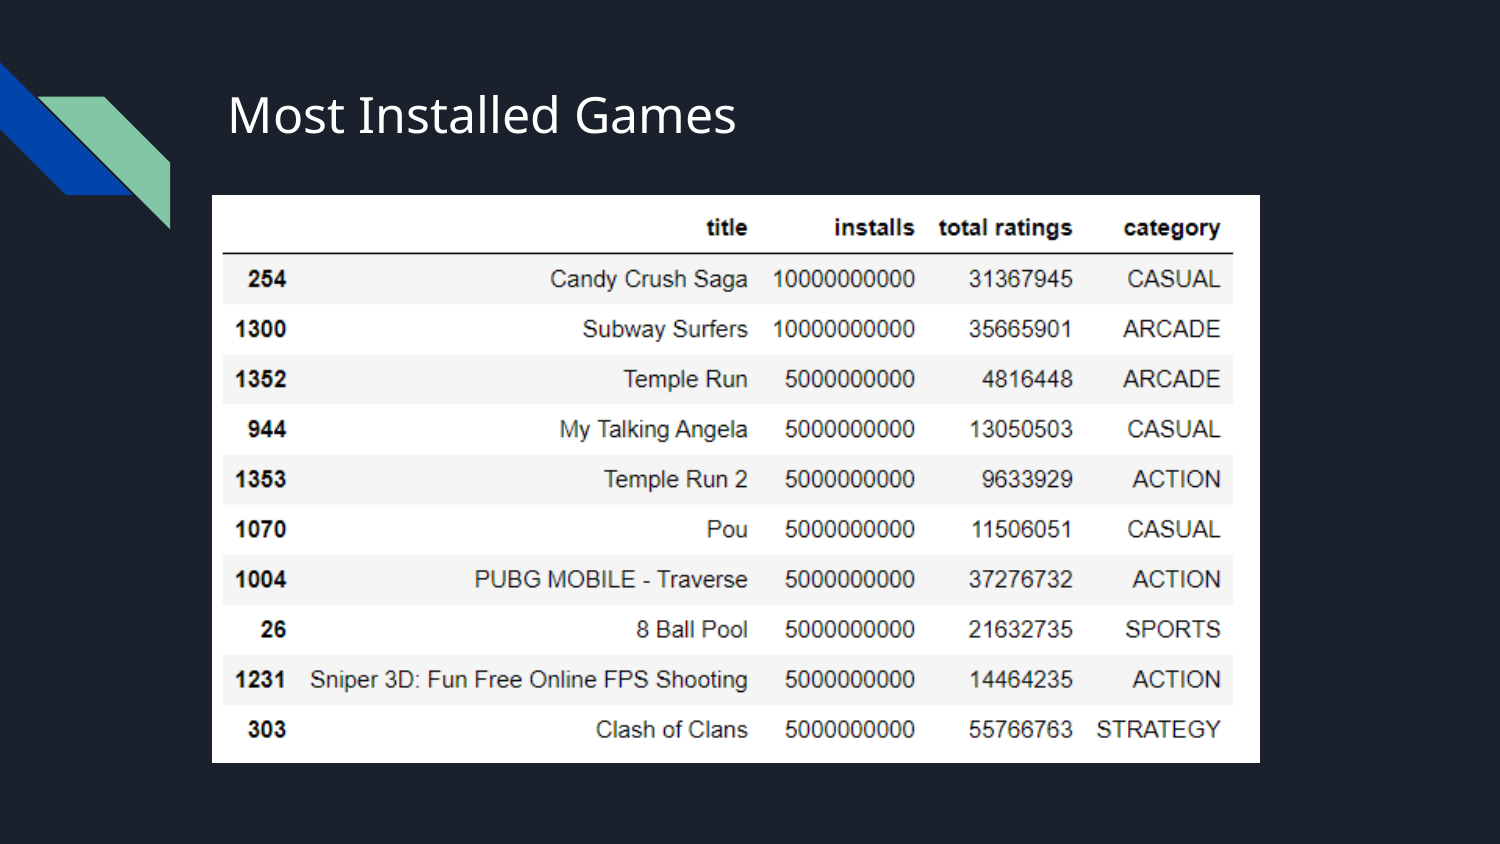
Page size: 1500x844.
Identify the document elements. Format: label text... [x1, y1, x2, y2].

picture [212, 194, 1260, 763]
title Most Installed Games [212, 64, 1368, 215]
